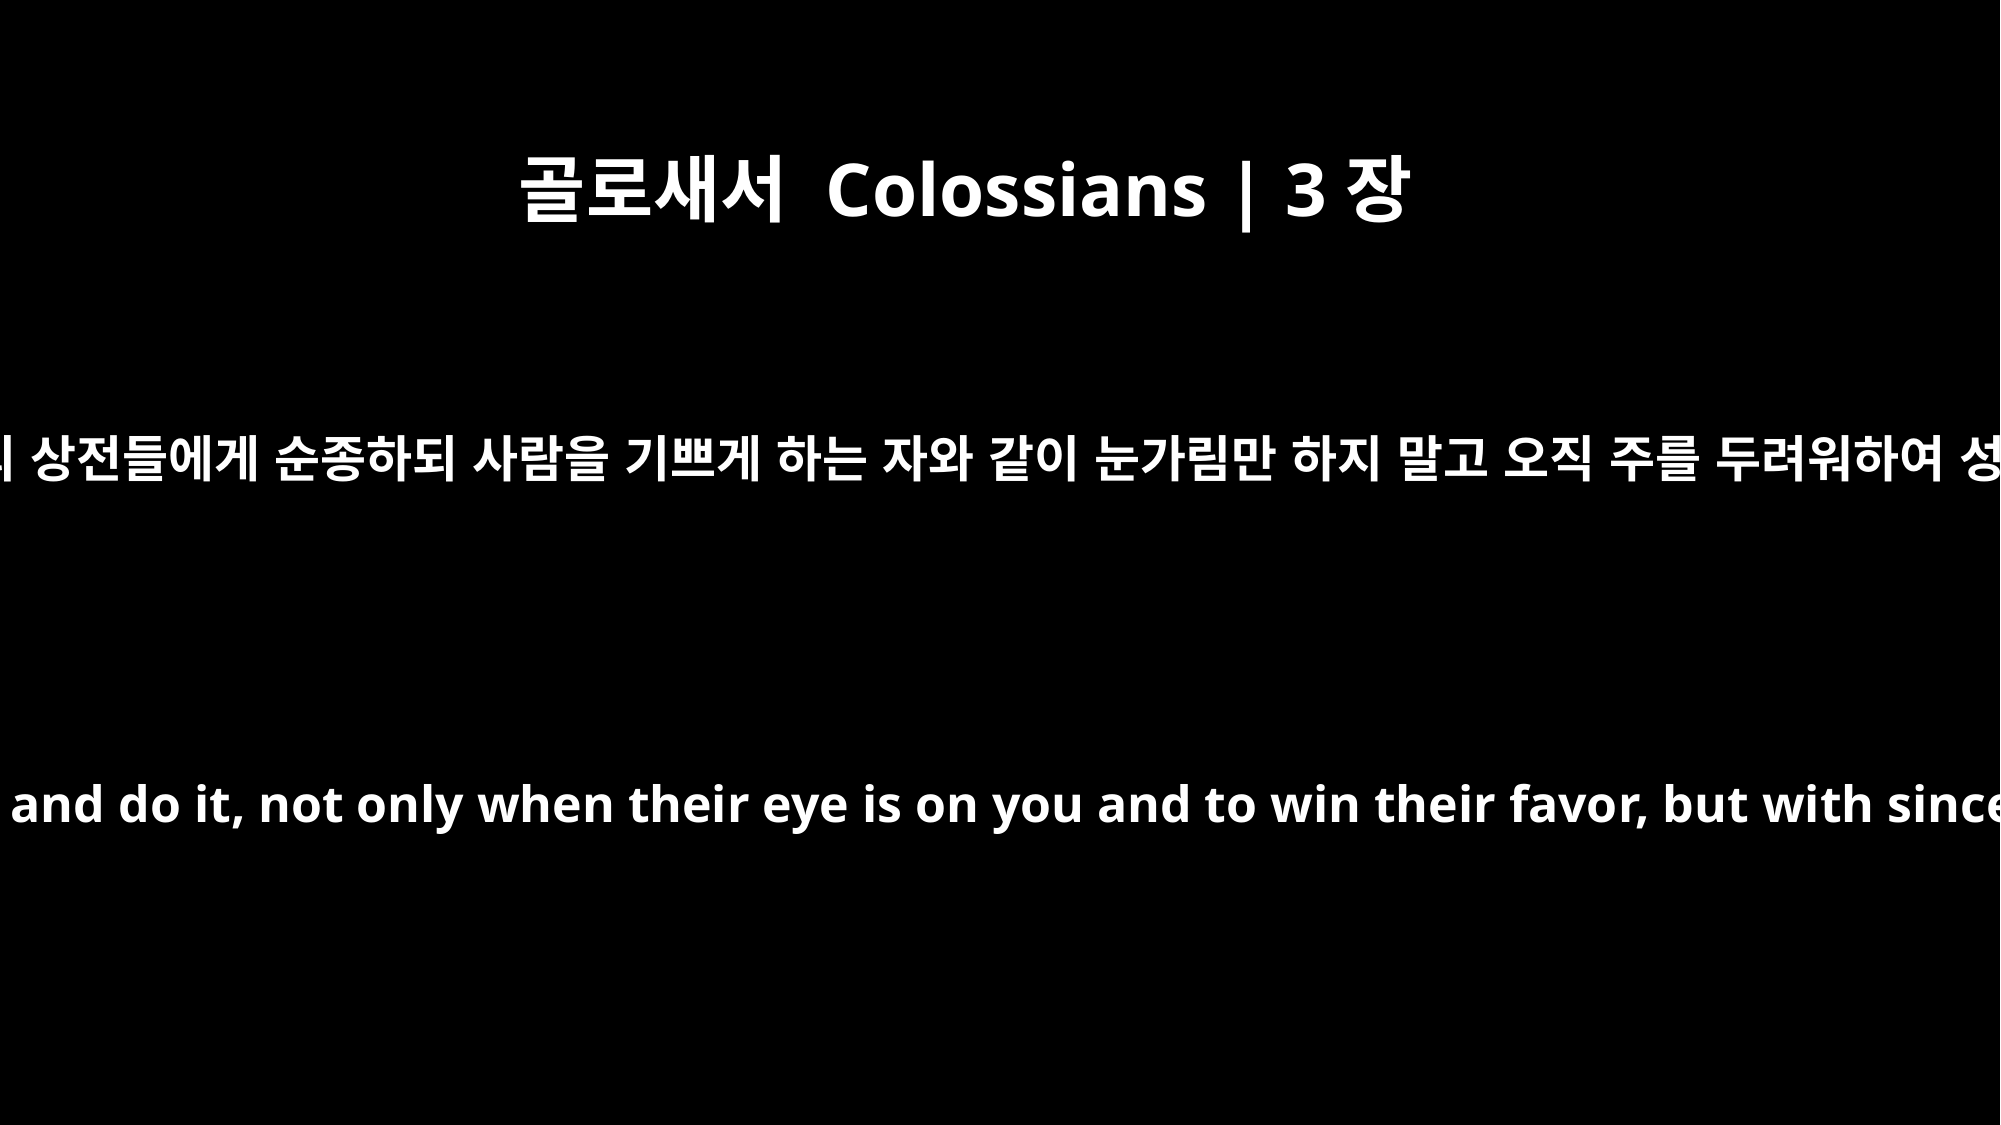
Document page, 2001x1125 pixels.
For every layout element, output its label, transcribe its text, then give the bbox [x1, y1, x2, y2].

text_box 22 종들아 모든 일에 육신의 상전들에게 순종하되 사람을 기쁘게 하는 자와 같이 눈가림만 하지 말고 오직 주를 두려워하여 성실한 마음으로 하라 [0, 359, 2000, 495]
text_box Slaves, obey your earthly masters in everything; and do it, not only when their eye is on you and to win their favor, but with sincerity of heart and reverence for the Lord. [0, 764, 2000, 840]
text_box 골로새서 Colossians | 3장 [504, 136, 1428, 239]
